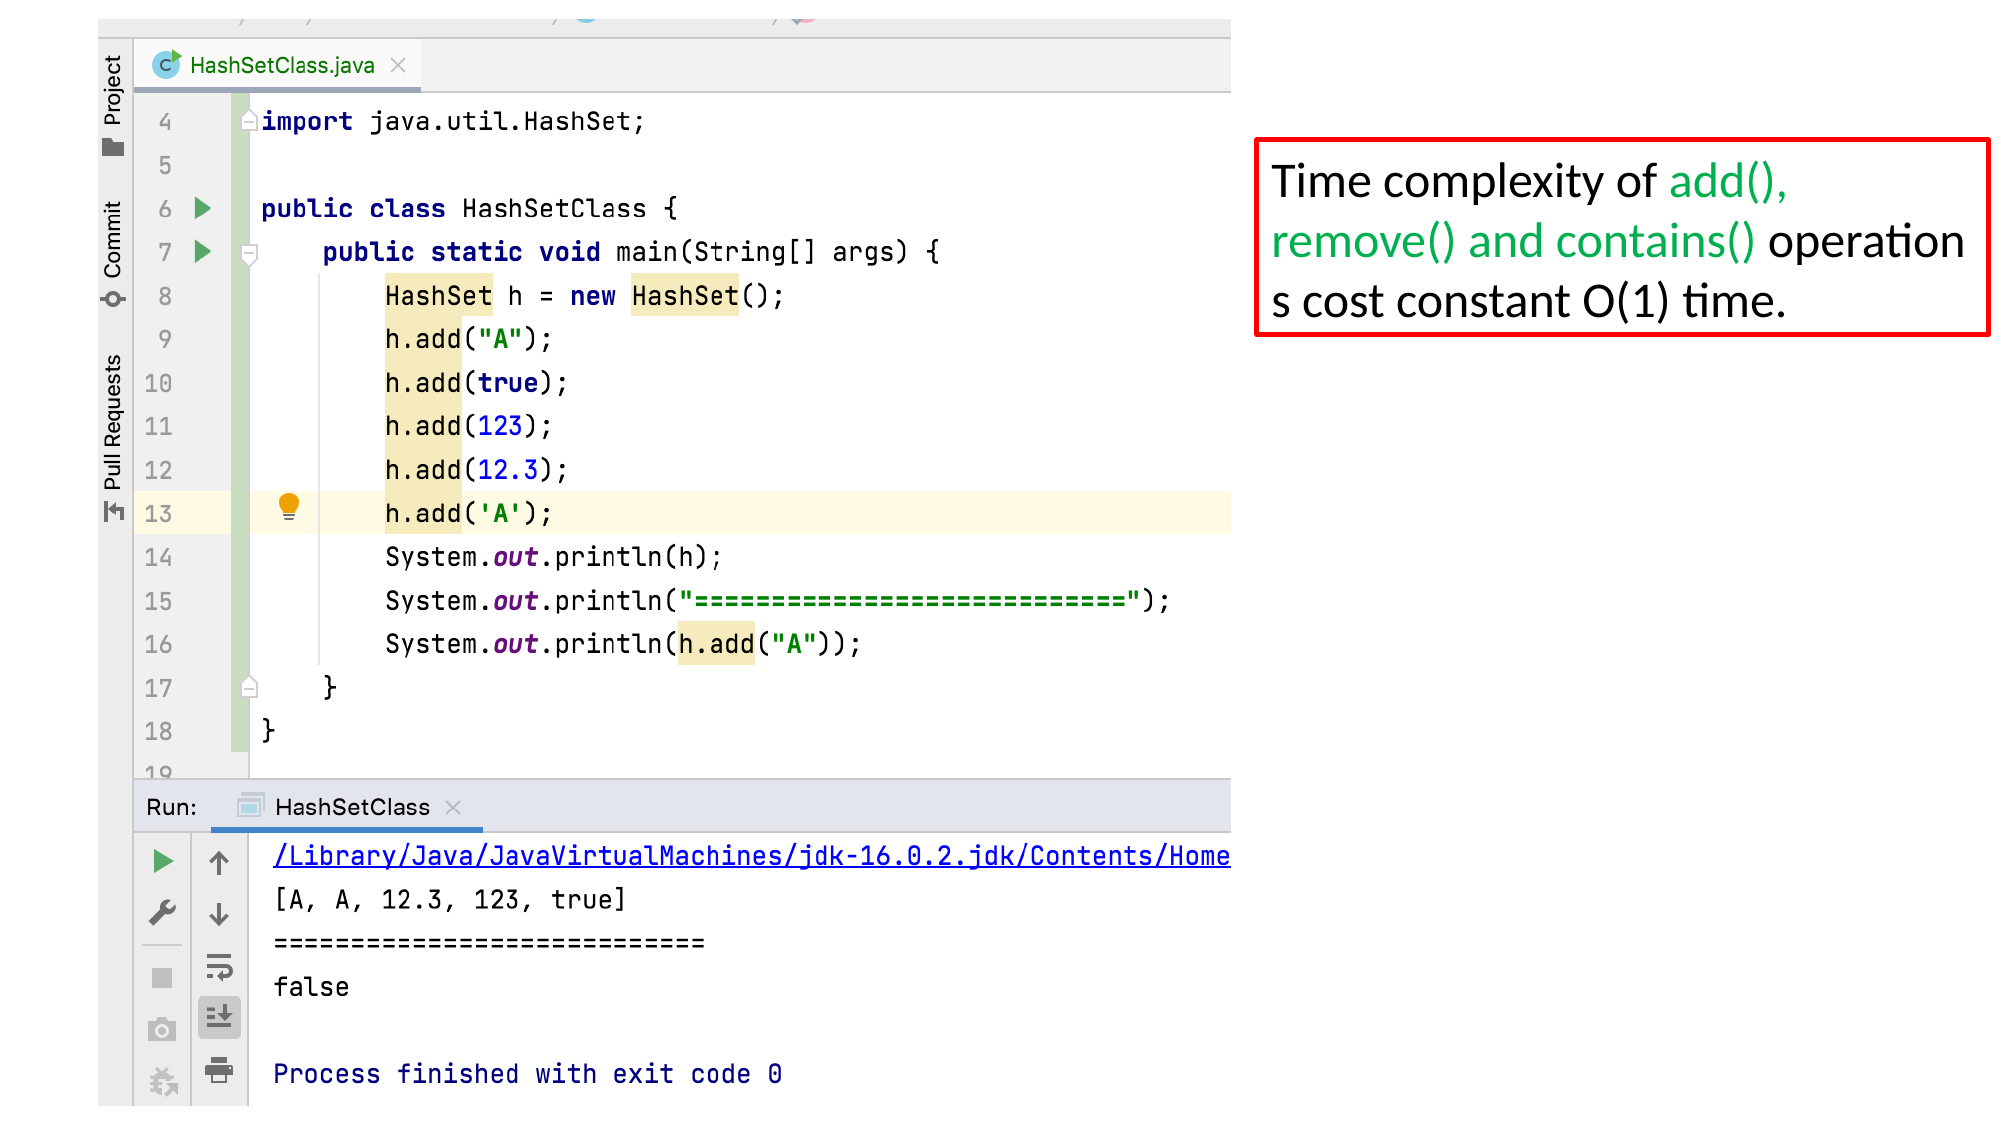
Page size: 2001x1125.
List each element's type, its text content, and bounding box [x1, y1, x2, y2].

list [98, 19, 1231, 1106]
text_box Time complexity of add(), remove() and contains() operations cost constant O(1) time. [1256, 139, 1989, 335]
